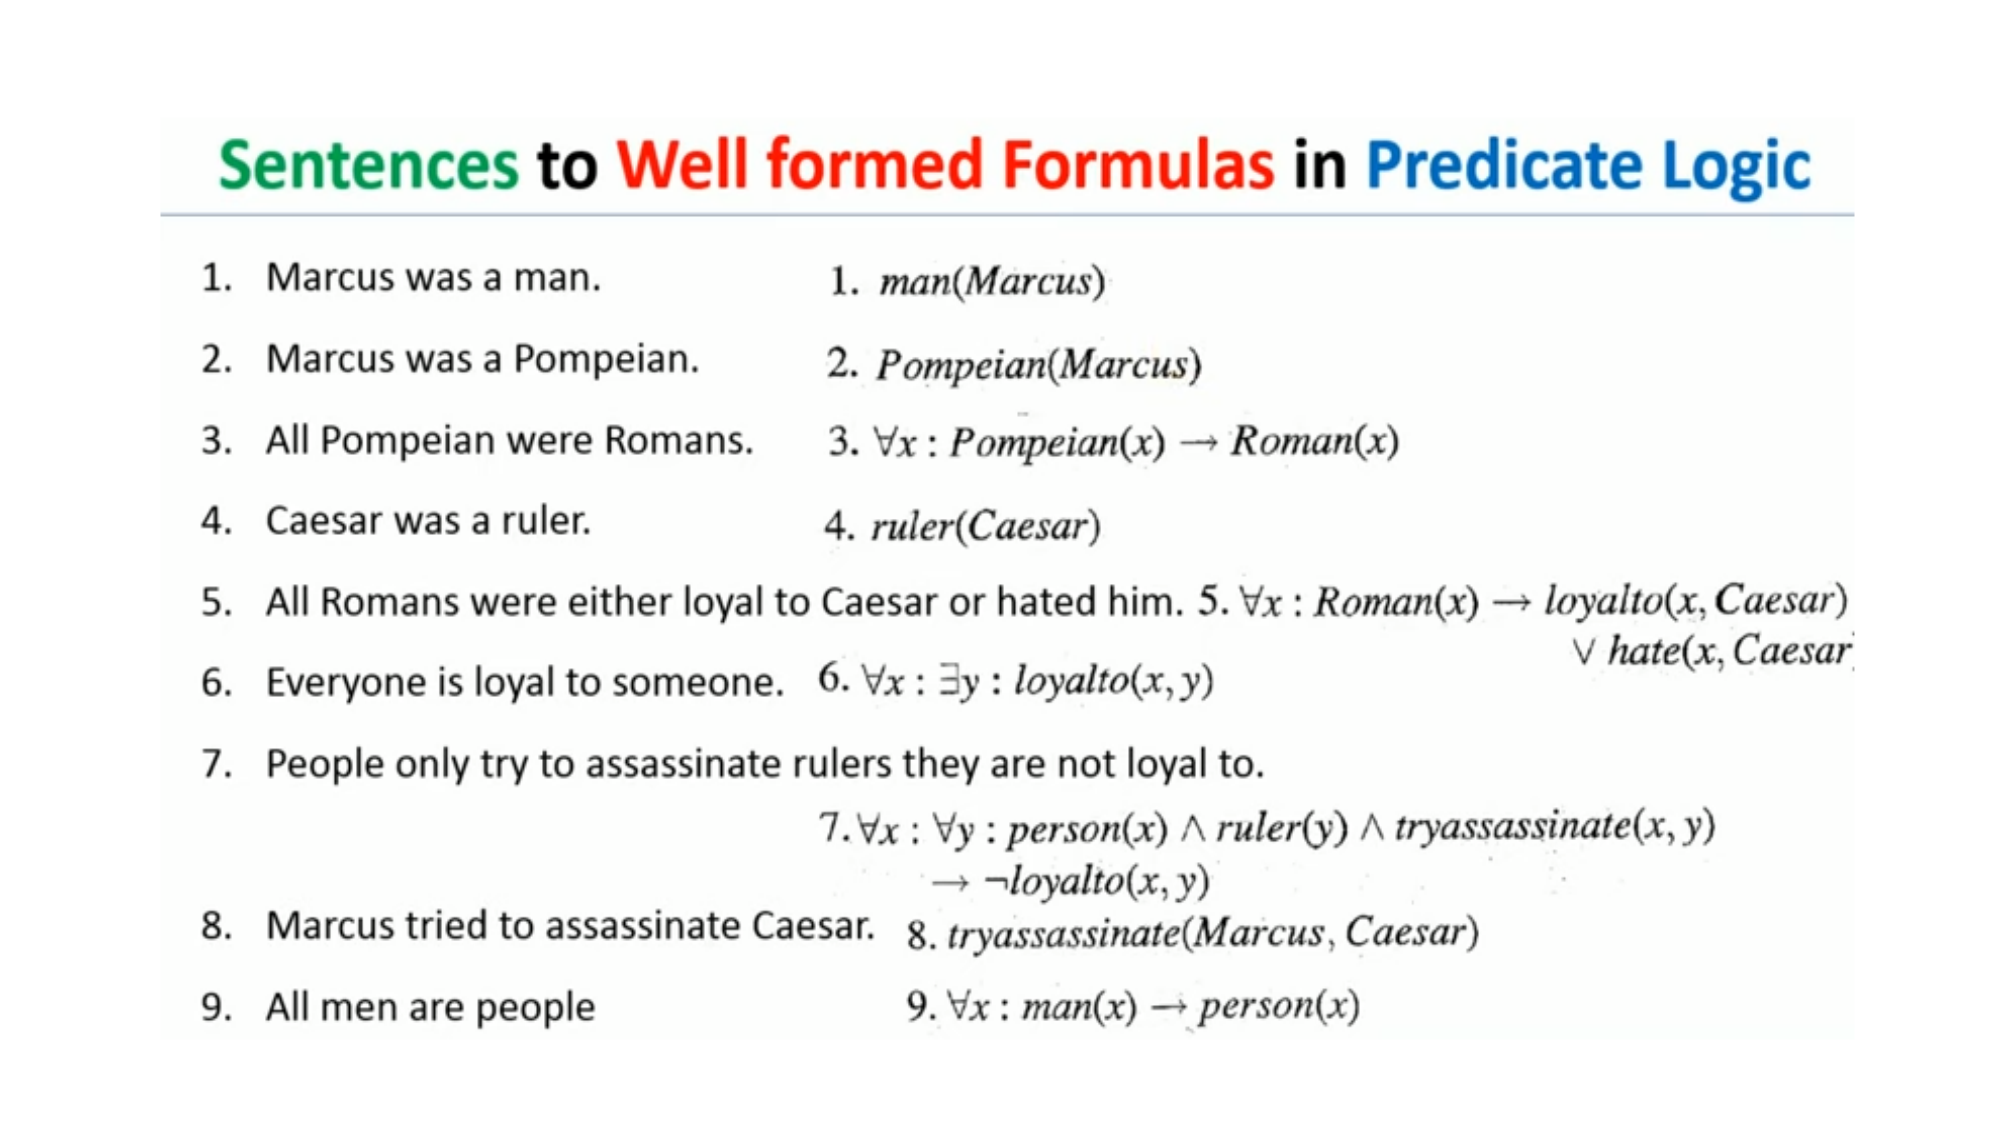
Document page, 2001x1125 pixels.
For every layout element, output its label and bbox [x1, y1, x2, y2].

list [159, 116, 1857, 1042]
